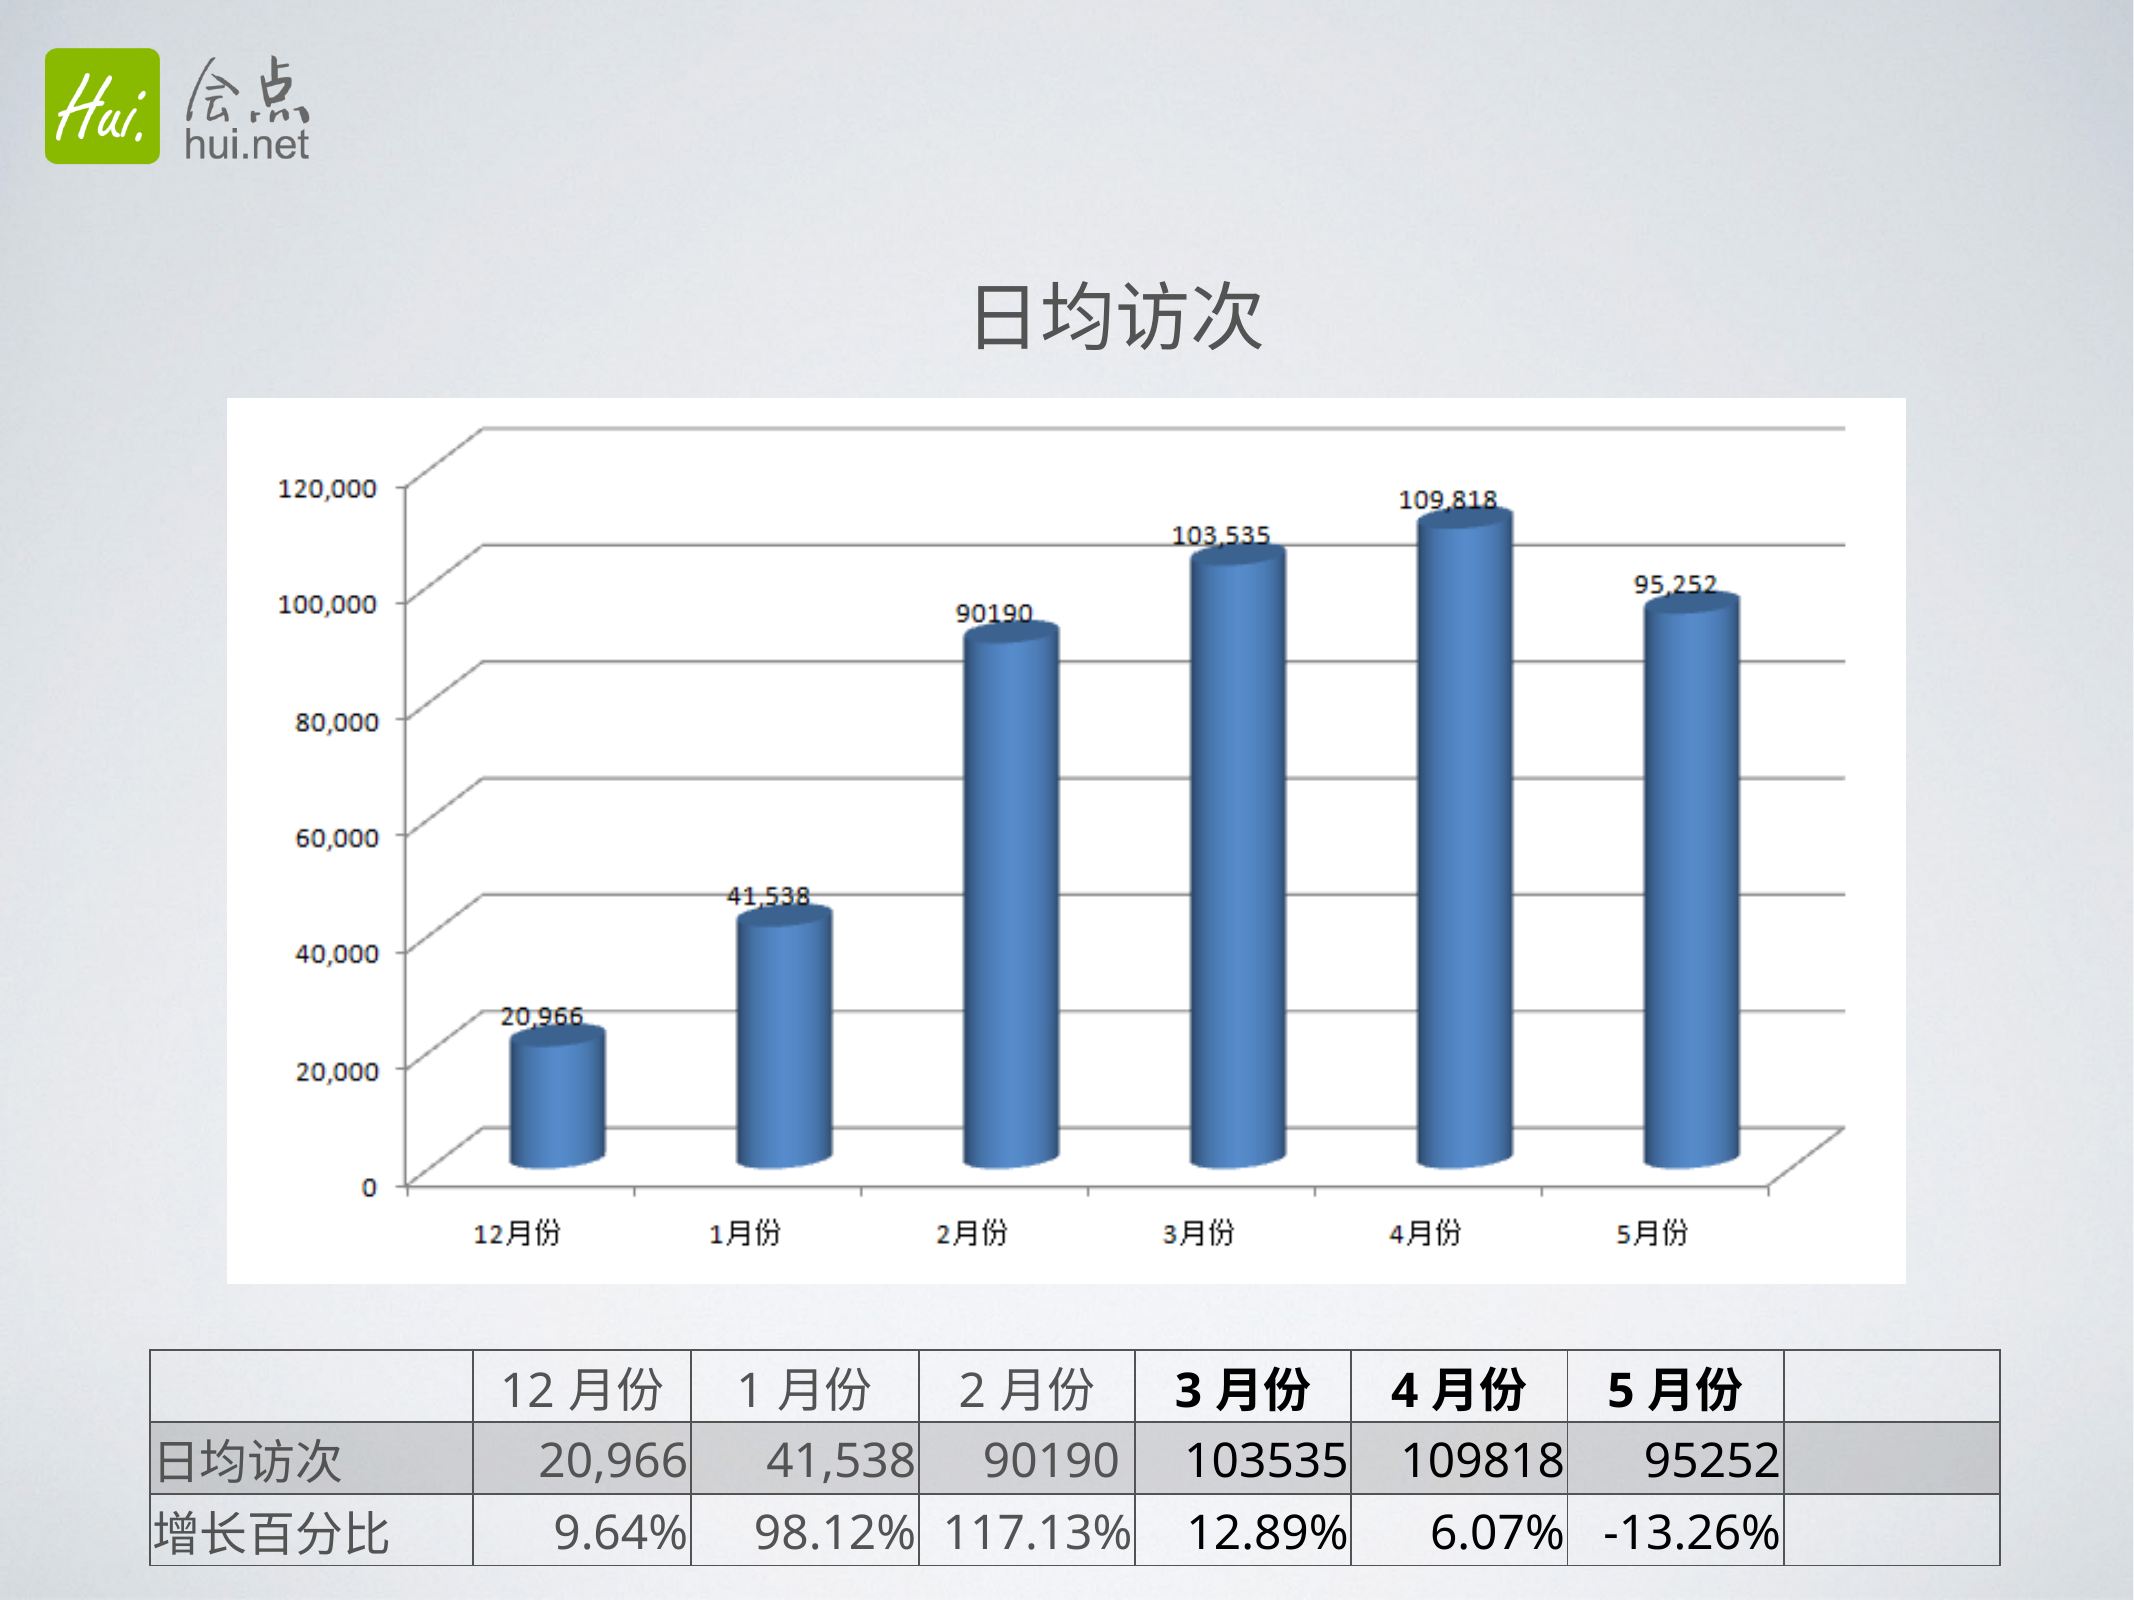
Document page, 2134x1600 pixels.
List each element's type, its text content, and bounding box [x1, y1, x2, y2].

table_cell -13.26% [1568, 1495, 1783, 1565]
table_header 4月份 [1352, 1351, 1567, 1421]
table_cell 117.13% [920, 1495, 1134, 1565]
table_cell 103535 [1136, 1423, 1350, 1493]
table_cell 90190 [920, 1423, 1134, 1493]
table_header [1785, 1351, 1999, 1421]
text_box 日均访次 [943, 258, 1287, 371]
table_cell 增长百分比 [151, 1495, 472, 1565]
table_cell 41,538 [692, 1423, 918, 1493]
table_header 5月份 [1568, 1351, 1783, 1421]
table_header [151, 1351, 472, 1421]
table_header 1月份 [692, 1351, 918, 1421]
picture [0, 0, 2134, 1600]
table_header 3月份 [1136, 1351, 1350, 1421]
table_cell 6.07% [1352, 1495, 1567, 1565]
table_header 2月份 [920, 1351, 1134, 1421]
table_cell 9.64% [474, 1495, 690, 1565]
table_cell [1785, 1495, 1999, 1565]
table_cell 98.12% [692, 1495, 918, 1565]
table_cell 95252 [1568, 1423, 1783, 1493]
table_cell 12.89% [1136, 1495, 1350, 1565]
table_cell 109818 [1352, 1423, 1567, 1493]
table_cell 日均访次 [151, 1423, 472, 1493]
table_cell [1785, 1423, 1999, 1493]
table_header 12月份 [474, 1351, 690, 1421]
table_cell 20,966 [474, 1423, 690, 1493]
